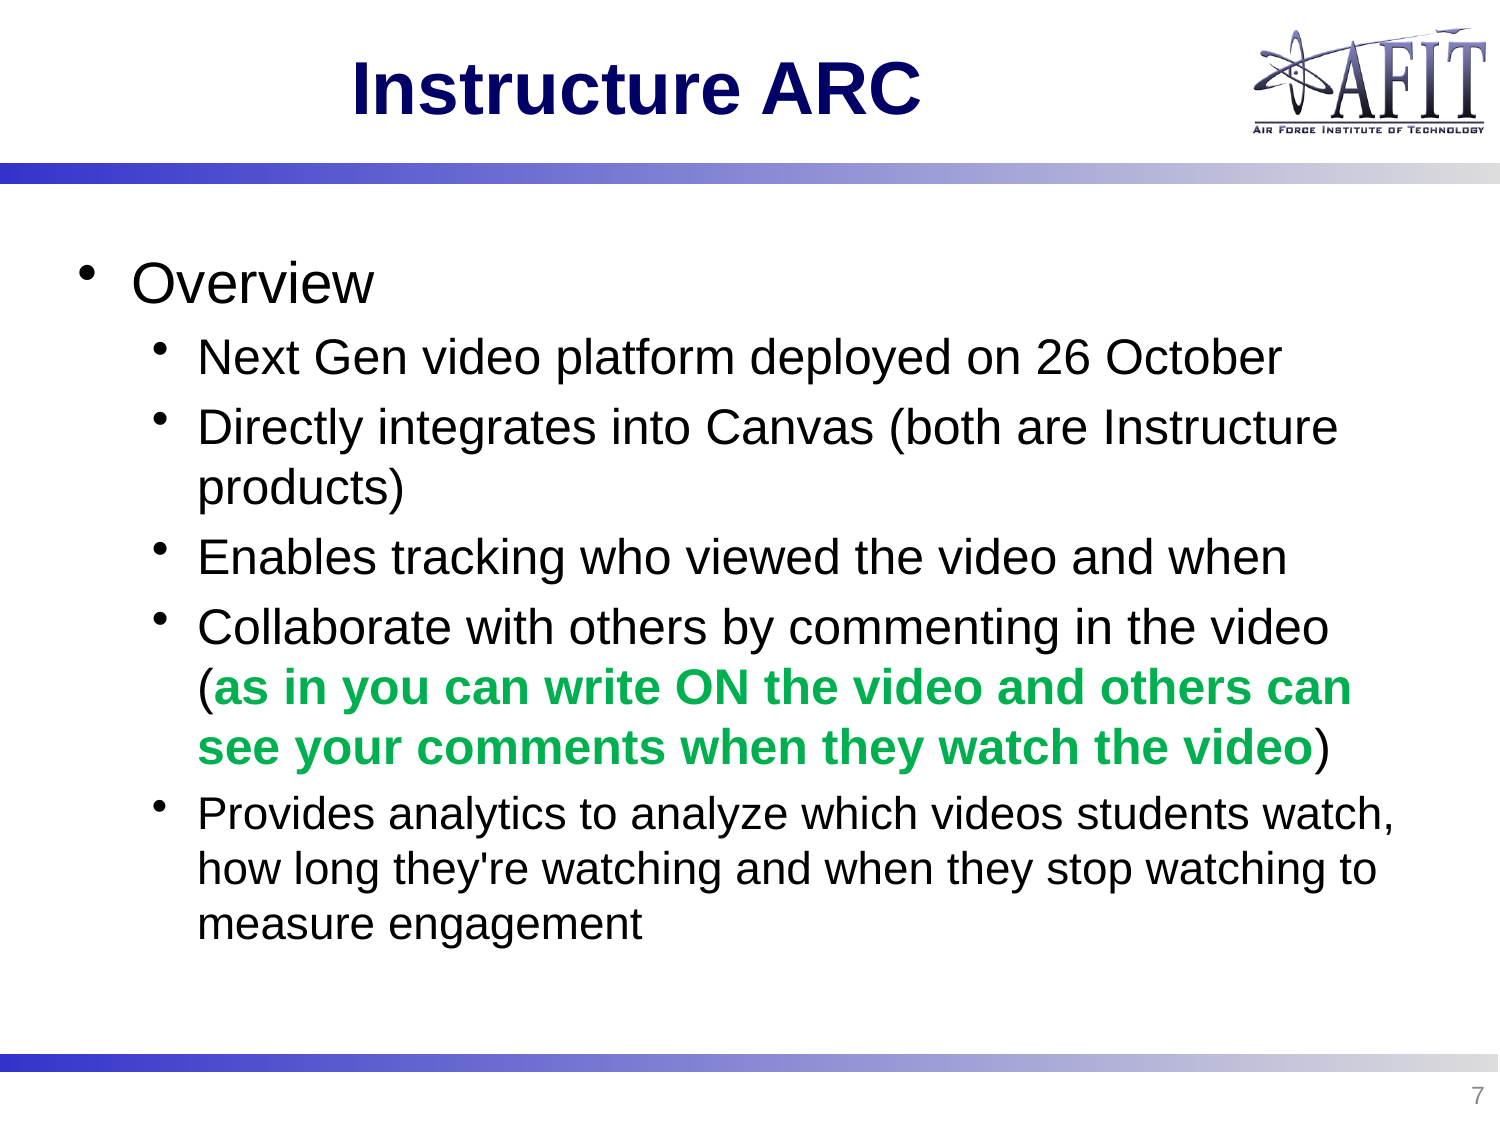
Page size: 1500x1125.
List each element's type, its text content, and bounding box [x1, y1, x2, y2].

list Overview Next Gen video platform deployed on 26 October Directly integrates into Canvas (both are Instructure products) Enables tracking who viewed the video and when Collaborate with others by commenting in the video (as in you can write ON the video and others can see your comments when they watch the video) Provides analytics to analyze which videos students watch, how long they're watching and when they stop watching to measure engagement [62, 237, 1412, 913]
title Instructure ARC [0, 0, 1275, 169]
slide_number 7 [1149, 1065, 1500, 1125]
